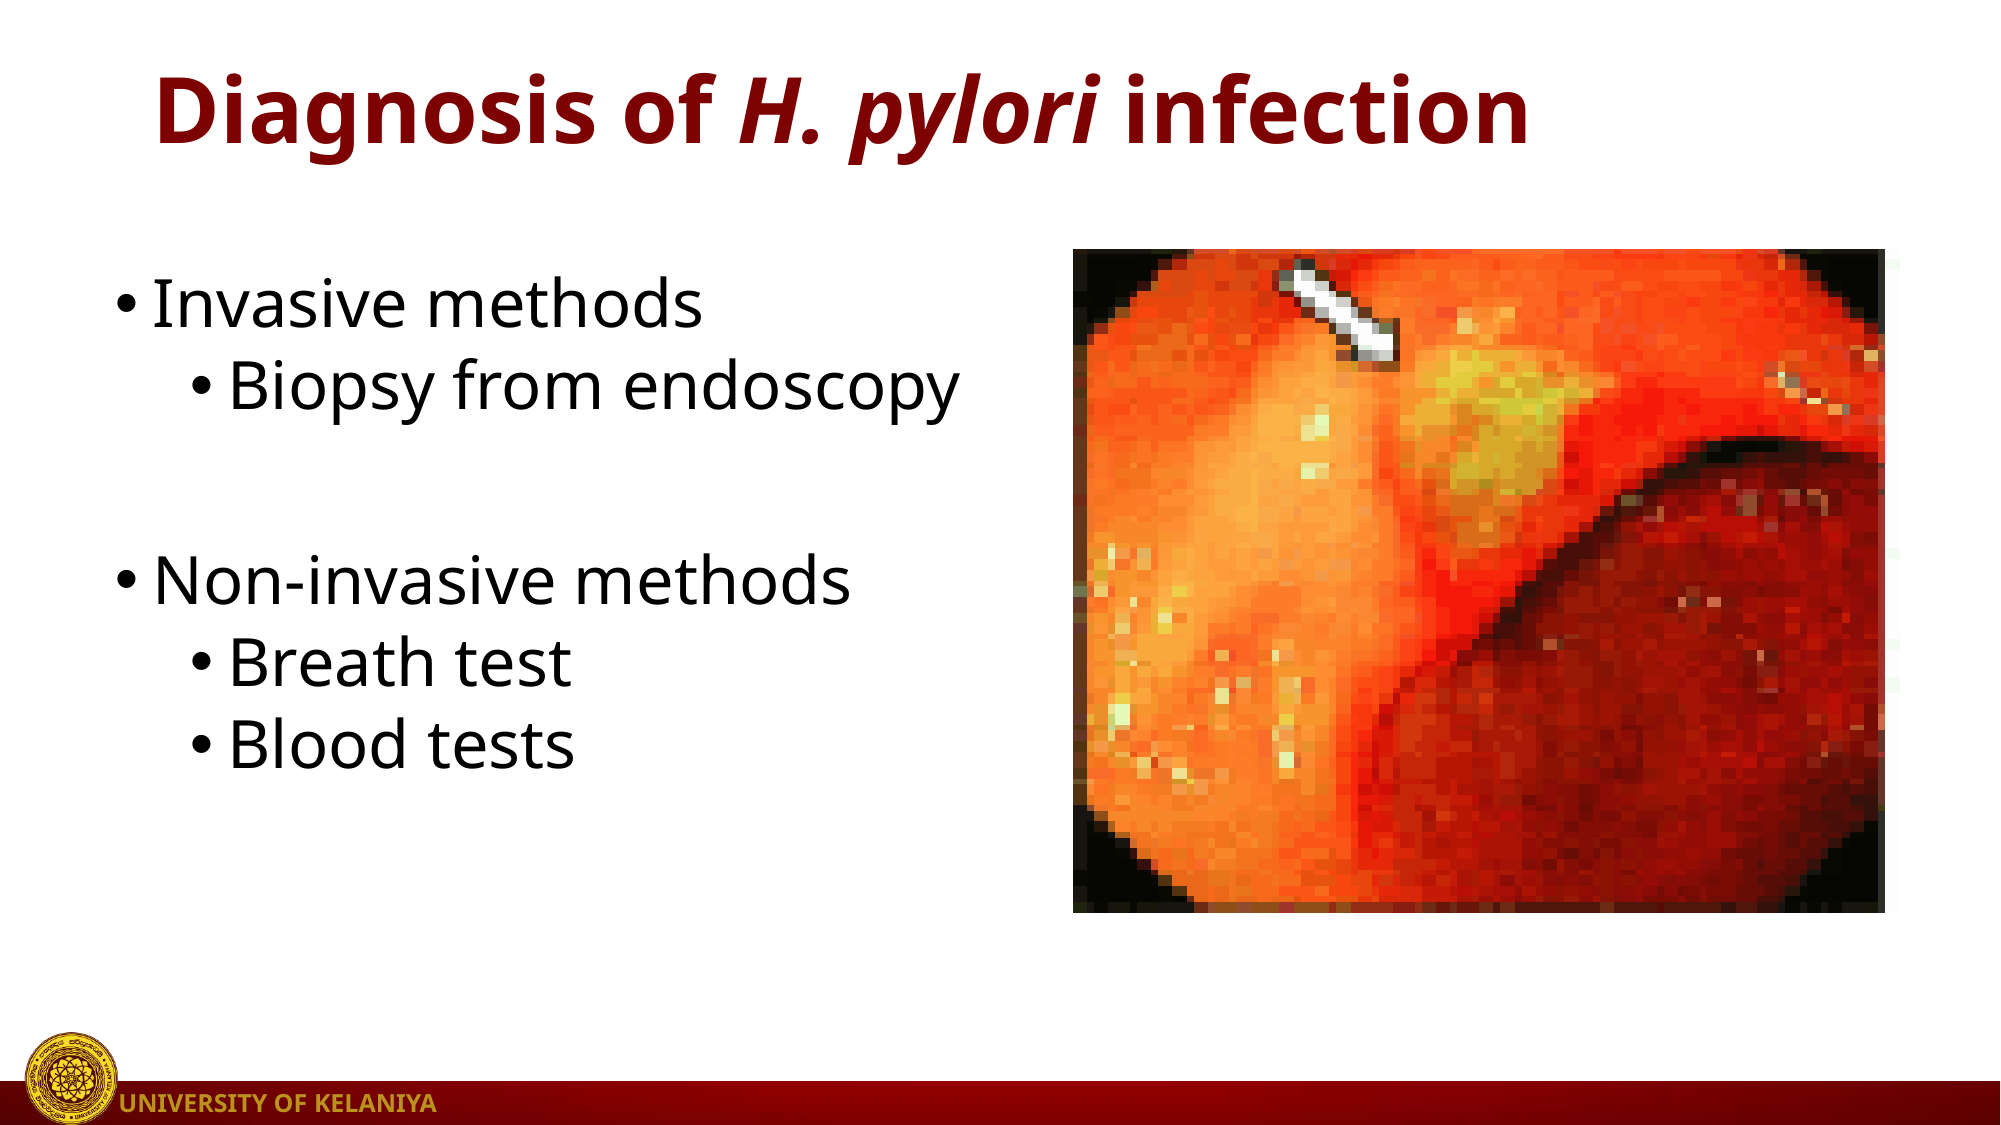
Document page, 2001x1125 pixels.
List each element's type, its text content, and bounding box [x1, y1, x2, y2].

picture [1073, 249, 1900, 913]
list Invasive methods Biopsy from endoscopy Non-invasive methods Breath test Blood tests [99, 262, 1067, 1005]
title Diagnosis of H. pylori infection [137, 59, 1863, 278]
picture [0, 1029, 2001, 1125]
